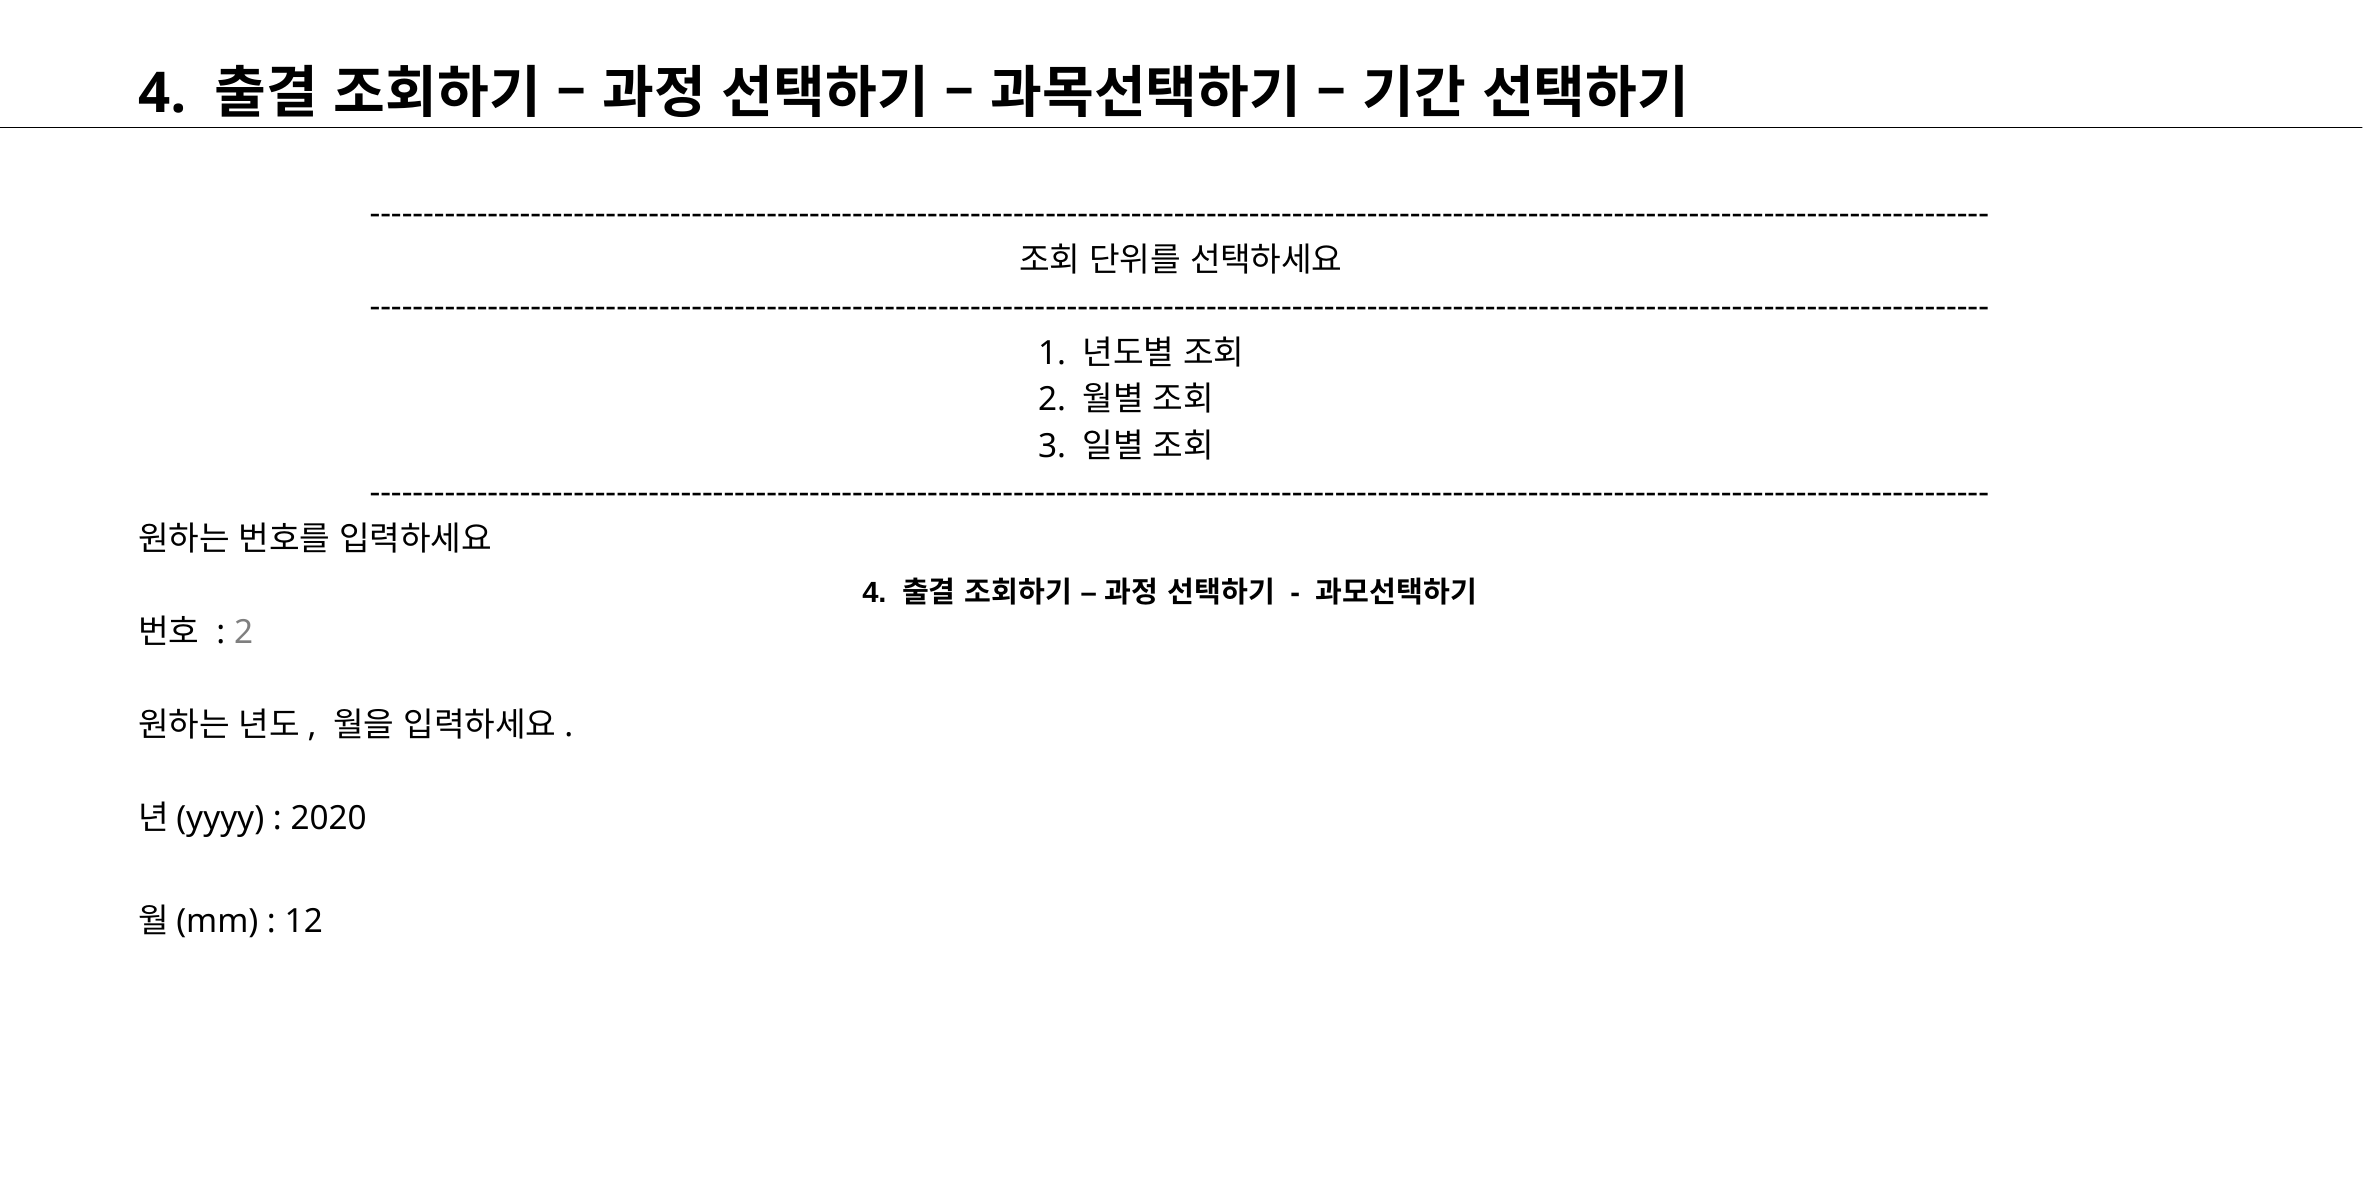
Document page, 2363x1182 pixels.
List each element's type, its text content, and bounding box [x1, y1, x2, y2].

text_box 4. 출결 조회하기 – 과정 선택하기 - 과모선택하기 [847, 565, 1516, 616]
list ------------------------------------------------------------------------------------------------------------------------------------------------------- 조회 단위를 선택하세요 ------------------------------------------------------------------------------------------------------------------------------------------------------- 1. 년도별 조회 2. 월별 조회 3. 일별 조회 ------------------------------------------------------------------------------------------------------------------------------------------------------- 원하는 번호를 입력하세요 번호 : 2 원하는 년도, 월을 입력하세요. 년(yyyy) : 2020 월(mm) : 12 [118, 181, 2245, 1124]
title 4. 출결 조회하기 – 과정 선택하기 – 과목선택하기 – 기간 선택하기 [118, 47, 2245, 126]
